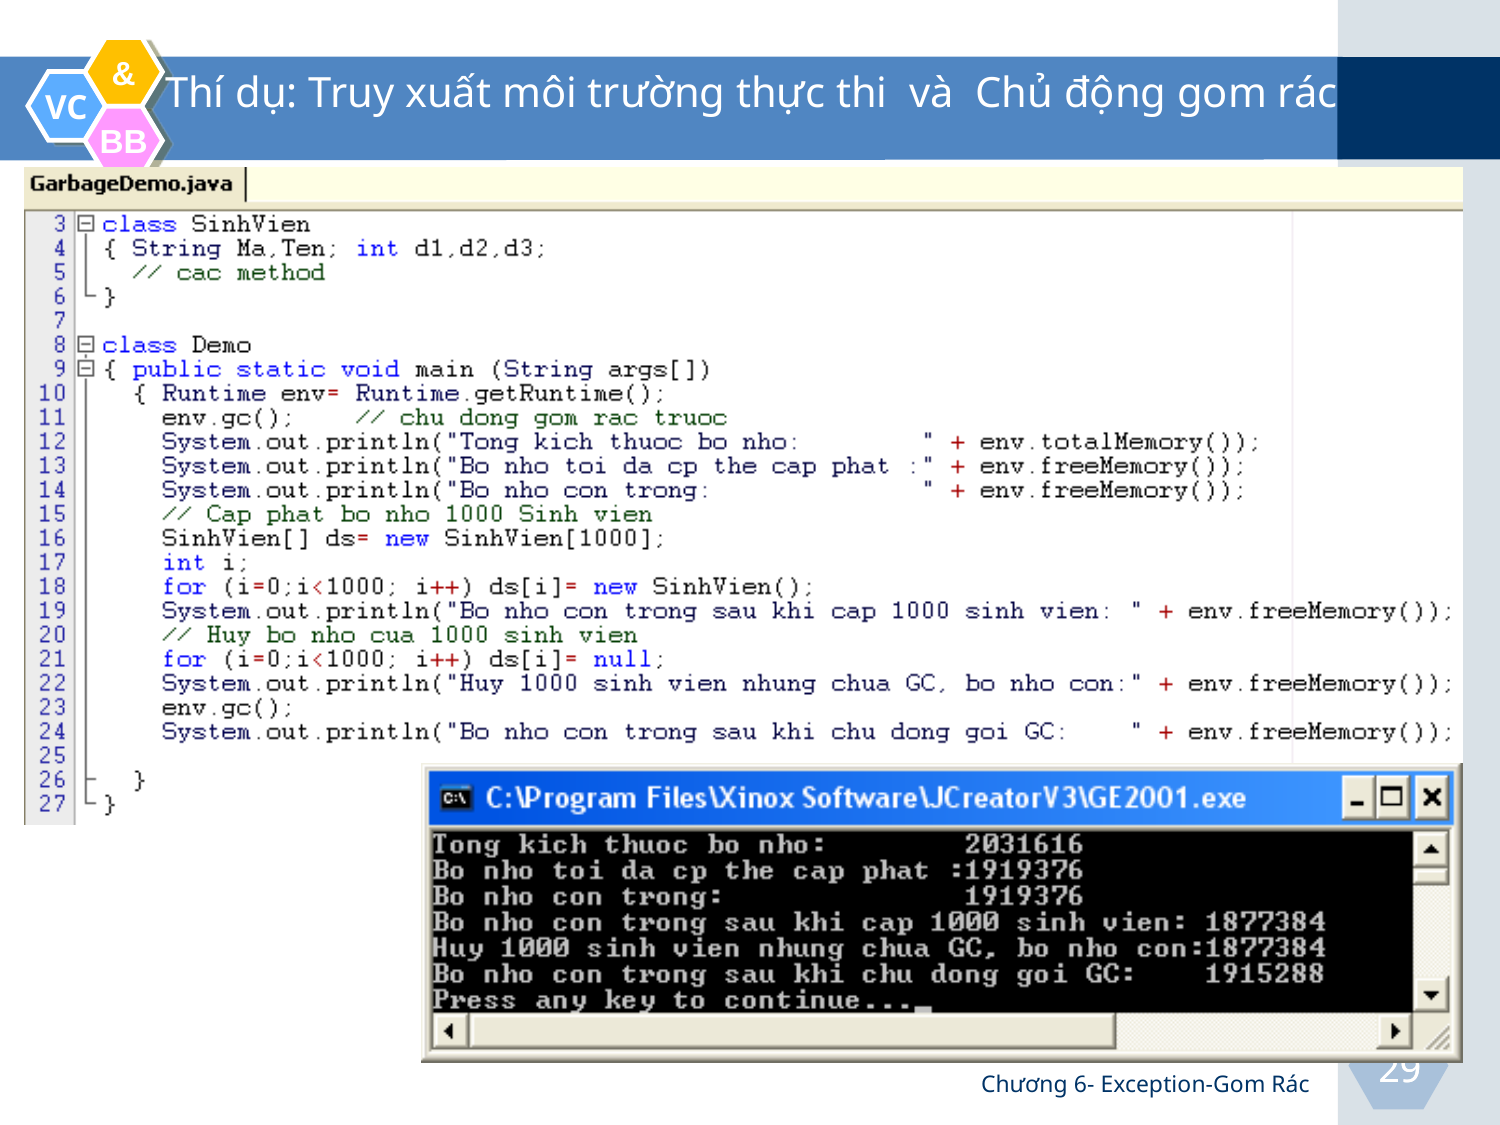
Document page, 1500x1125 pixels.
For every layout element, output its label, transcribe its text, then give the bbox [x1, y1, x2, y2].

footer Chương 6- Exception-Gom Rác [849, 1072, 1149, 1101]
picture [24, 167, 1463, 1063]
title Thí dụ: Truy xuất môi trường thực thi và Chủ động gom rác [149, 57, 1488, 126]
slide_number Slide 29/41 [1149, 1024, 1500, 1103]
